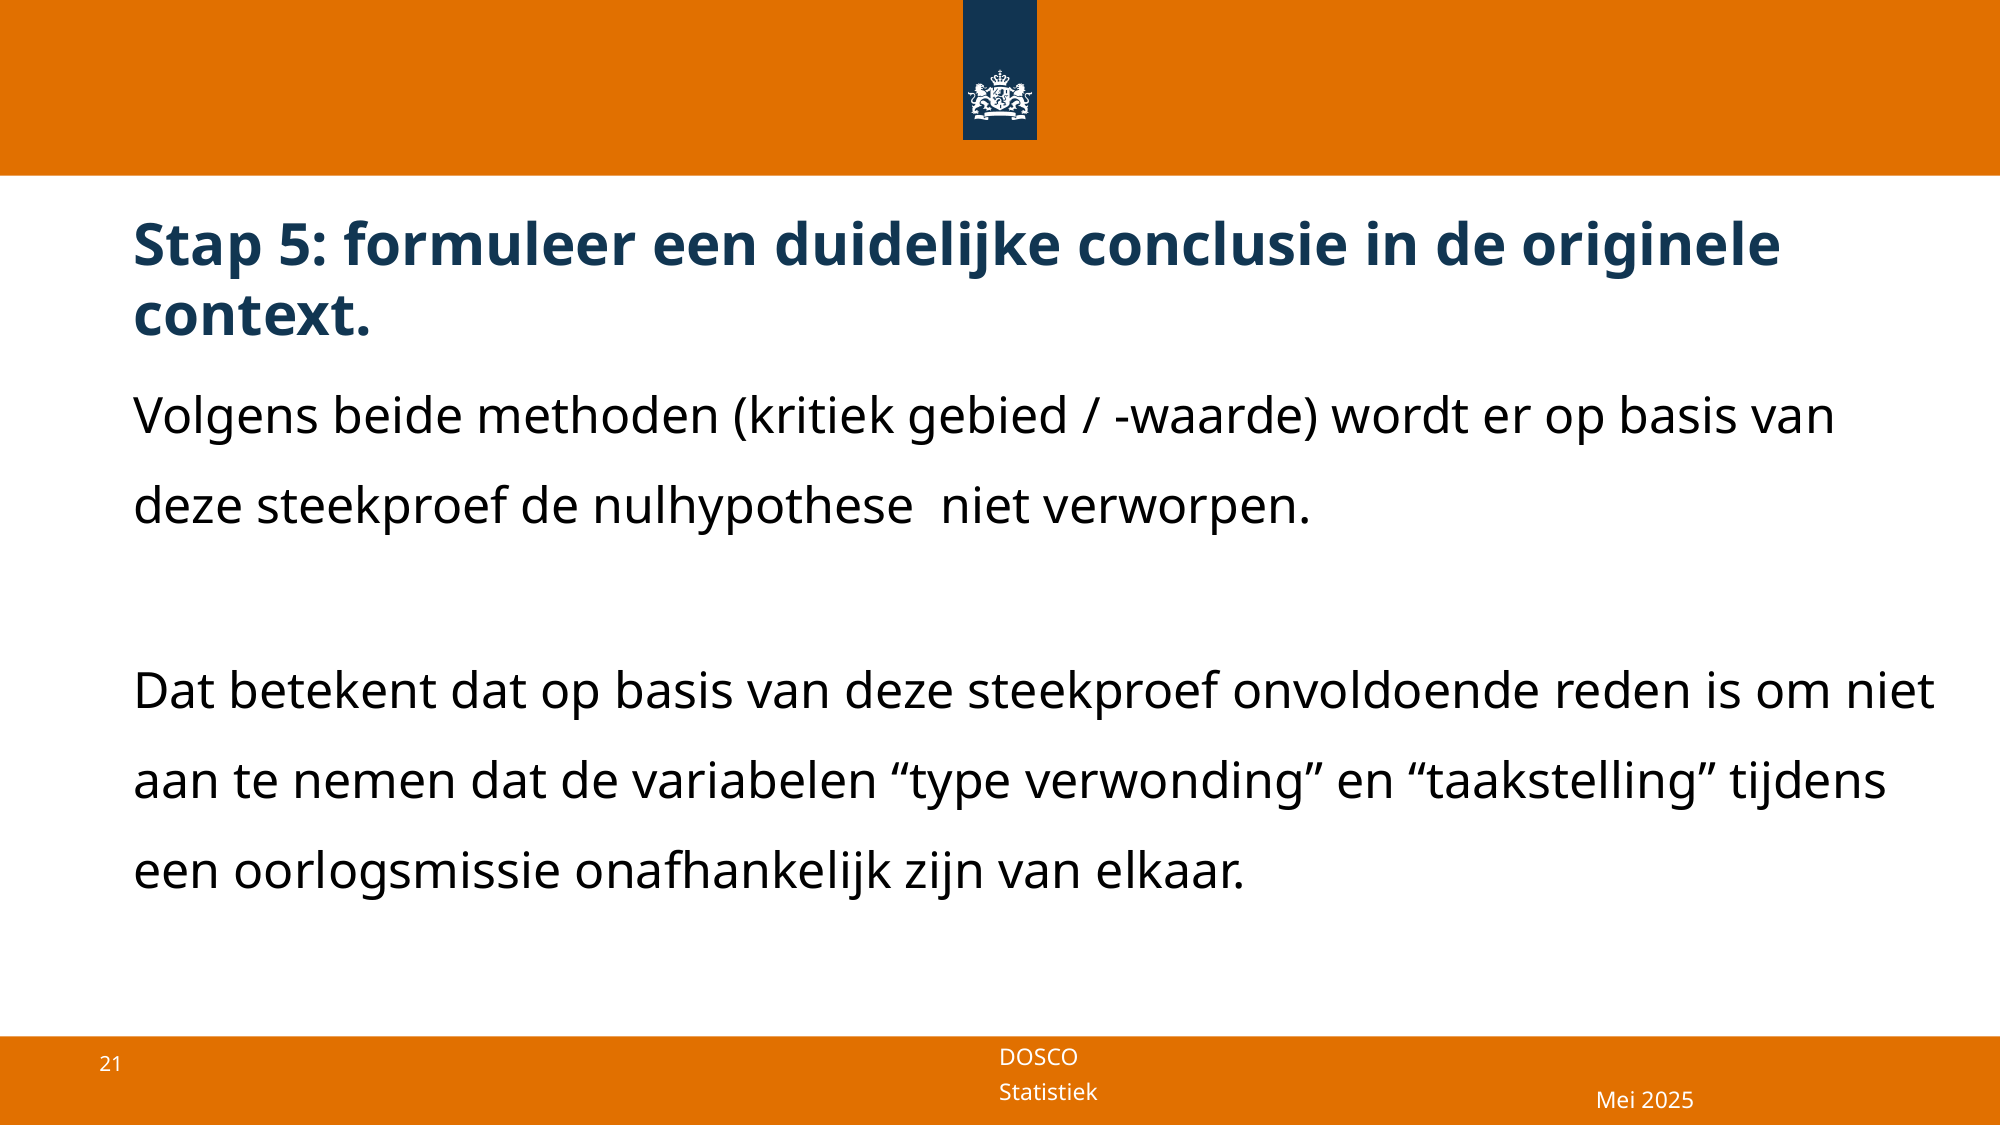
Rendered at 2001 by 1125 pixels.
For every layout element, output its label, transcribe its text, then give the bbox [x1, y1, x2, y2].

picture [963, 0, 1037, 140]
title Stap 5: formuleer een duidelijke conclusie in de originele context. [133, 207, 1969, 279]
slide_number Mei 2025 [1580, 1069, 1946, 1125]
